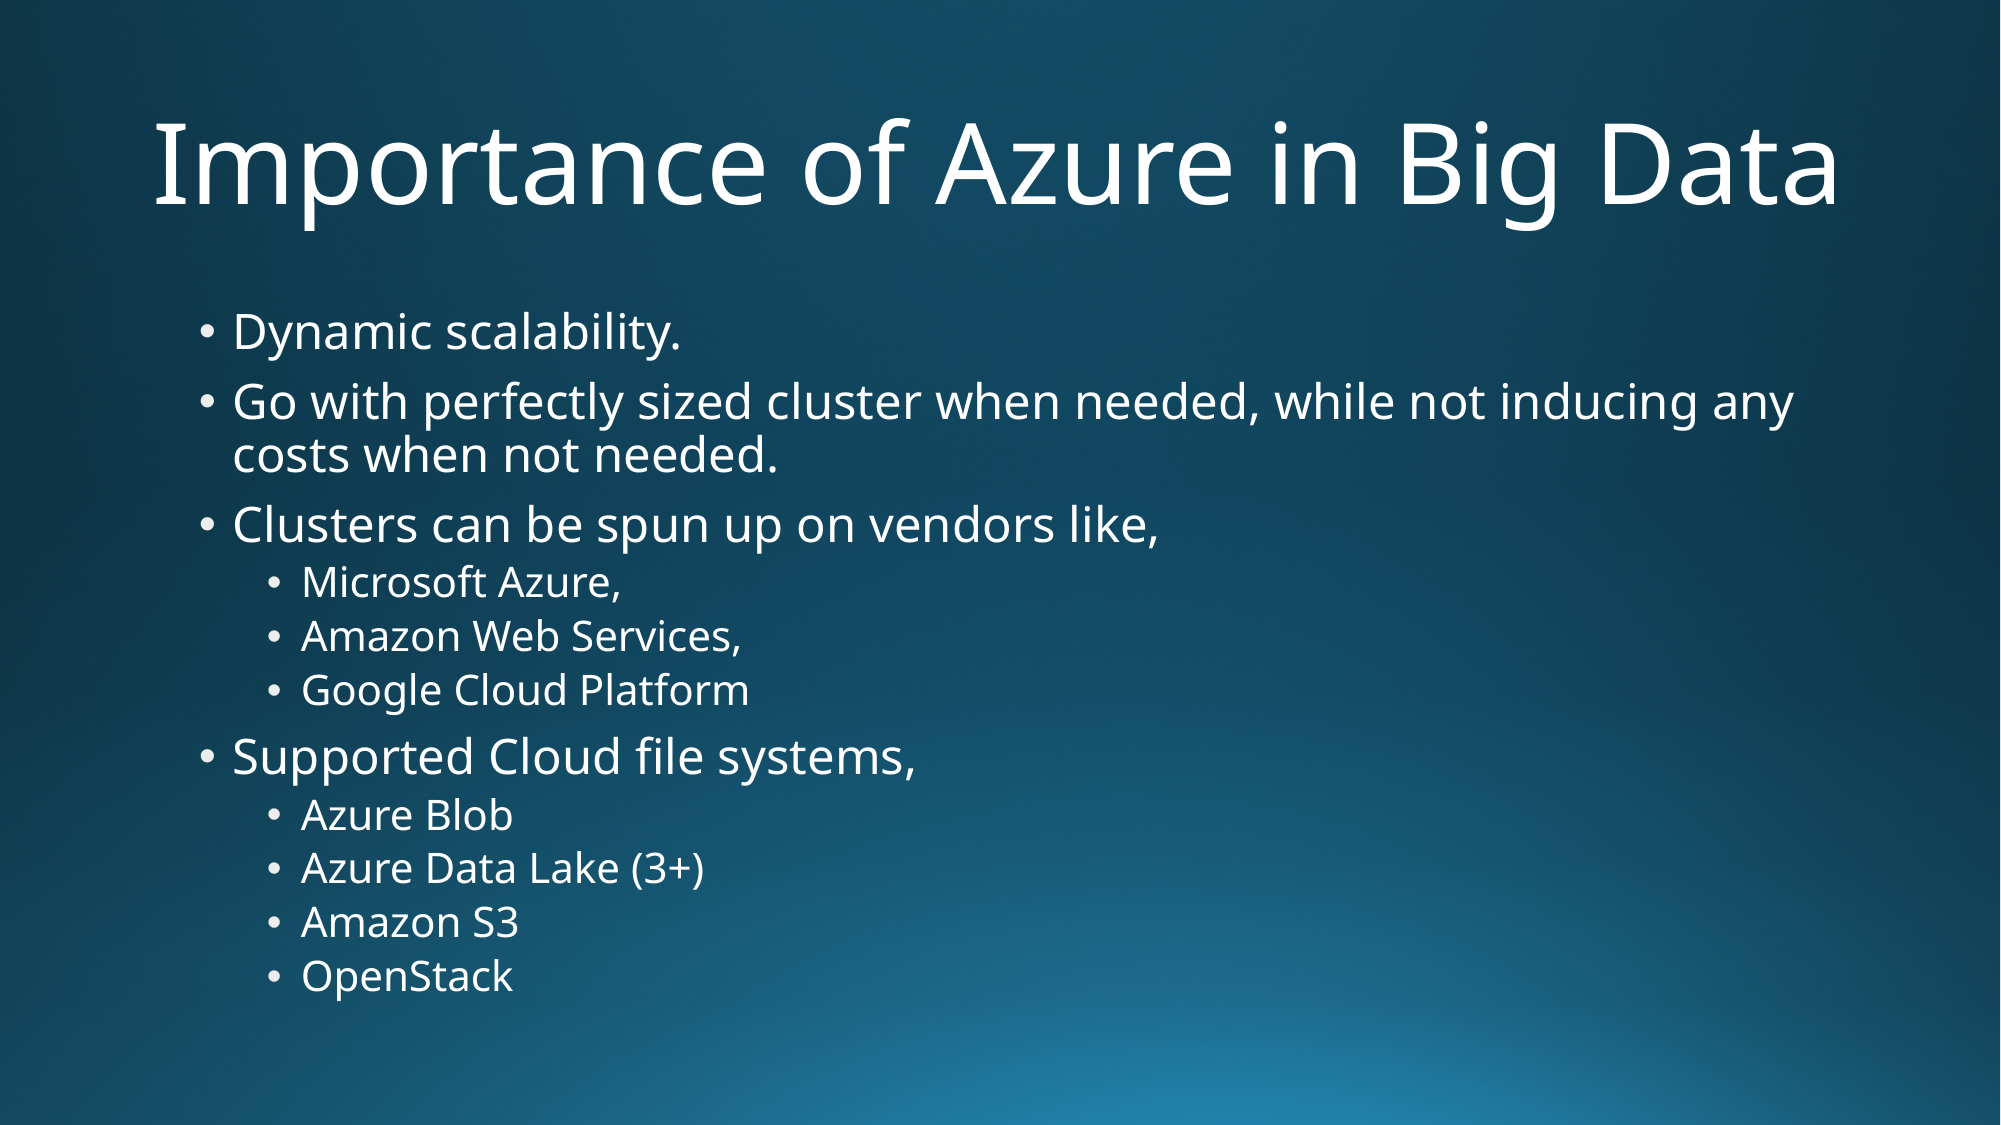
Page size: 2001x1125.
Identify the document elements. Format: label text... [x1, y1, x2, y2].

list Dynamic scalability. Go with perfectly sized cluster when needed, while not inducing any costs when not needed. Clusters can be spun up on vendors like, Microsoft Azure, Amazon Web Services, Google Cloud Platform Supported Cloud file systems, Azure Blob Azure Data Lake (3+) Amazon S3 OpenStack [183, 299, 1863, 1014]
title Importance of Azure in Big Data [137, 59, 1863, 278]
picture [0, 0, 2001, 1125]
